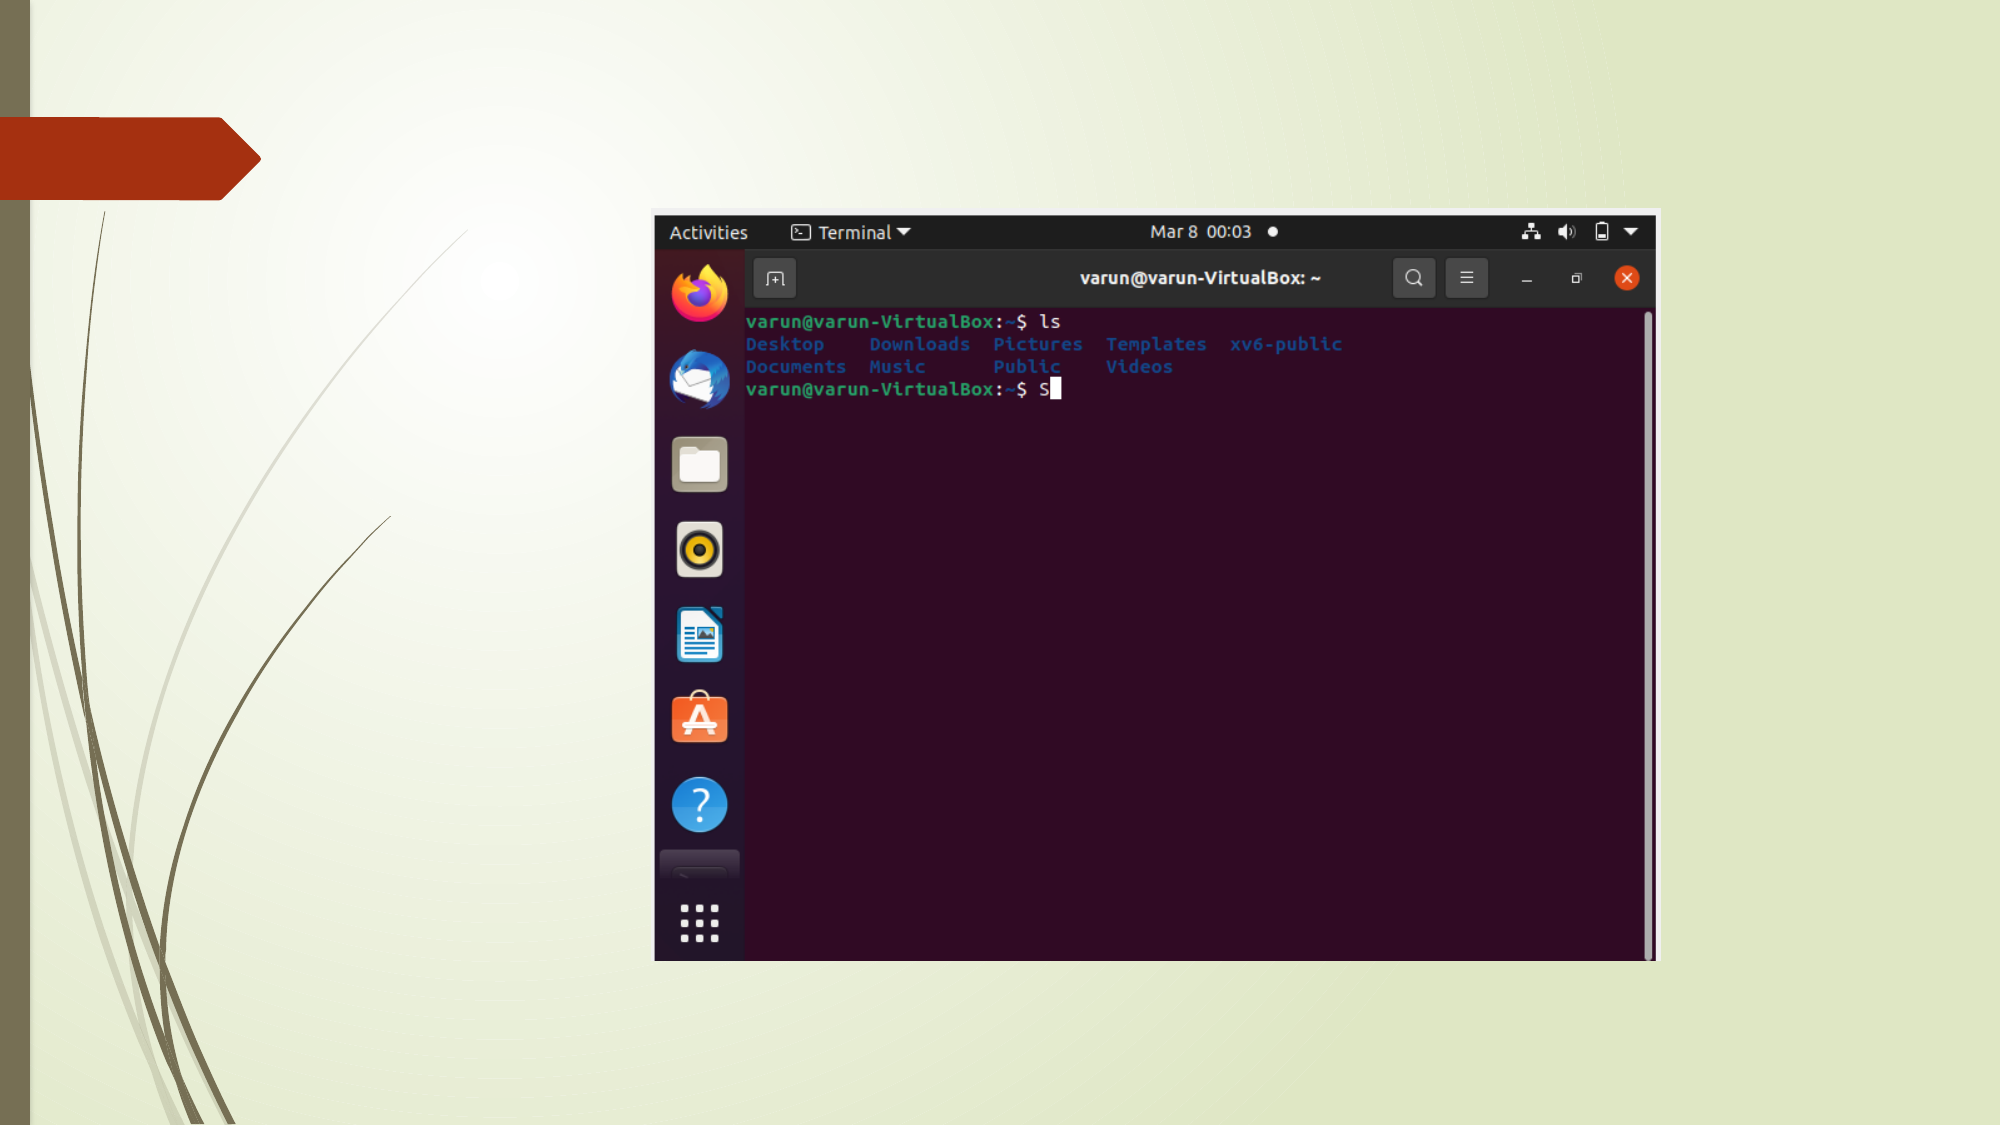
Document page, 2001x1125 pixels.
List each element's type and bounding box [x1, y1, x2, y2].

list [651, 207, 1661, 961]
